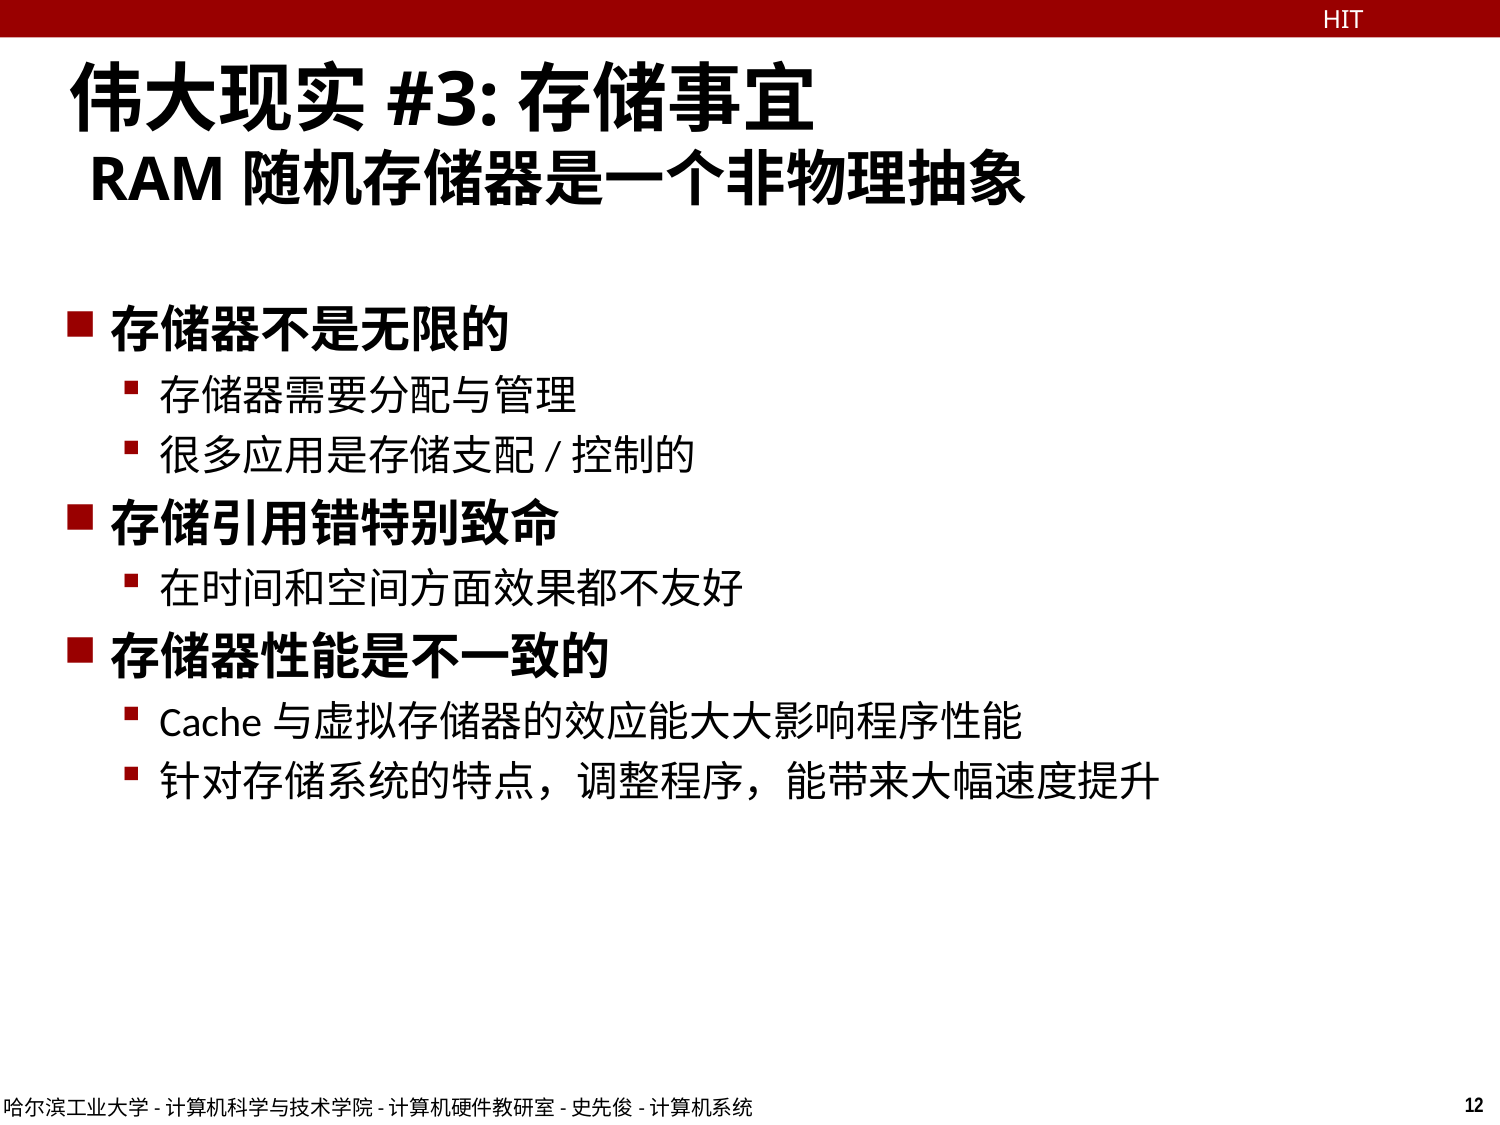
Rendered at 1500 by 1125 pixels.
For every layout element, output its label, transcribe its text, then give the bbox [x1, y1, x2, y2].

text_box [0, 0, 1500, 38]
text_box HIT [1322, 3, 1500, 33]
list 存储器不是无限的 存储器需要分配与管理 很多应用是存储支配/控制的 存储引用错特别致命 在时间和空间方面效果都不友好 存储器性能是不一致的 Cache与虚拟存储器的效应能大大影响程序性能 针对存储系统的特点，调整程序，能带来大幅速度提升 [62, 228, 1438, 1122]
title 伟大现实#3:存储事宜 RAM随机存储器是一个非物理抽象 [62, 41, 1438, 222]
